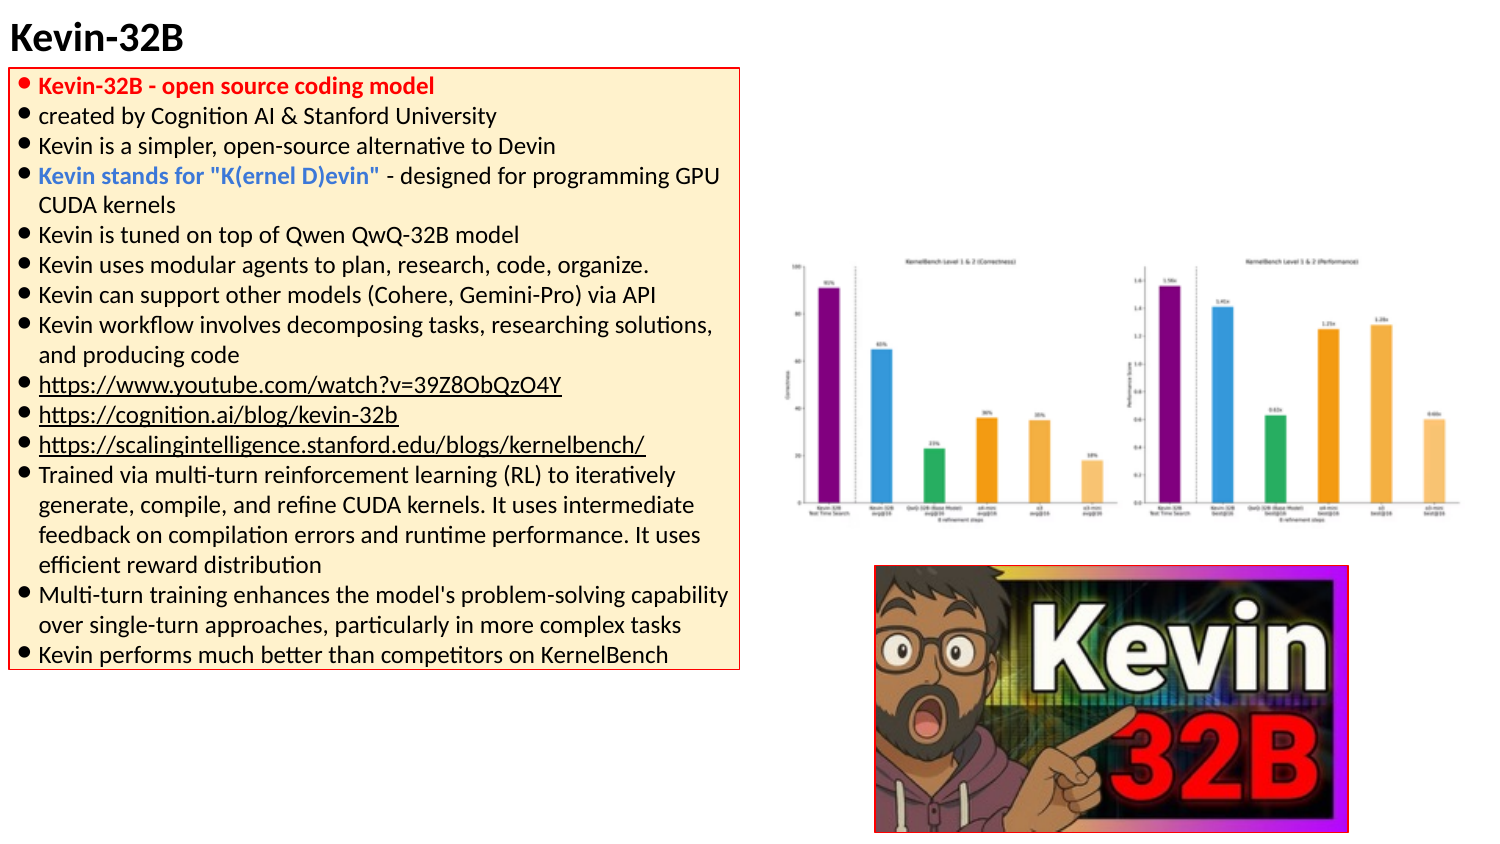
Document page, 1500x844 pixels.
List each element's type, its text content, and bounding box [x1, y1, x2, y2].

text_box Kevin-32B [9, 8, 242, 62]
picture [875, 566, 1348, 832]
picture [779, 254, 1465, 529]
text_box Kevin-32B - open source coding model created by Cognition AI & Stanford University Kevin is a simpler, open-source alternative to Devin Kevin stands for "K(ernel D)evin" - designed for programming GPU CUDA kernels Kevin is tuned on top of Qwen QwQ-32B model Kevin uses modular agents to plan, research, code, organize. Kevin can support other models (Cohere, Gemini-Pro) via API Kevin workflow involves decomposing tasks, researching solutions, and producing code https://www.youtube.com/watch?v=39Z8ObQzO4Y https://cognition.ai/blog/kevin-32b https://scalingintelligence.stanford.edu/blogs/kernelbench/ Trained via multi-turn reinforcement learning (RL) to iteratively generate, compile, and refine CUDA kernels. It uses intermediate feedback on compilation errors and runtime performance. It uses efficient reward distribution Multi-turn training enhances the model's problem-solving capability over single-turn approaches, particularly in more complex tasks Kevin performs much better than competitors on KernelBench [9, 67, 740, 670]
